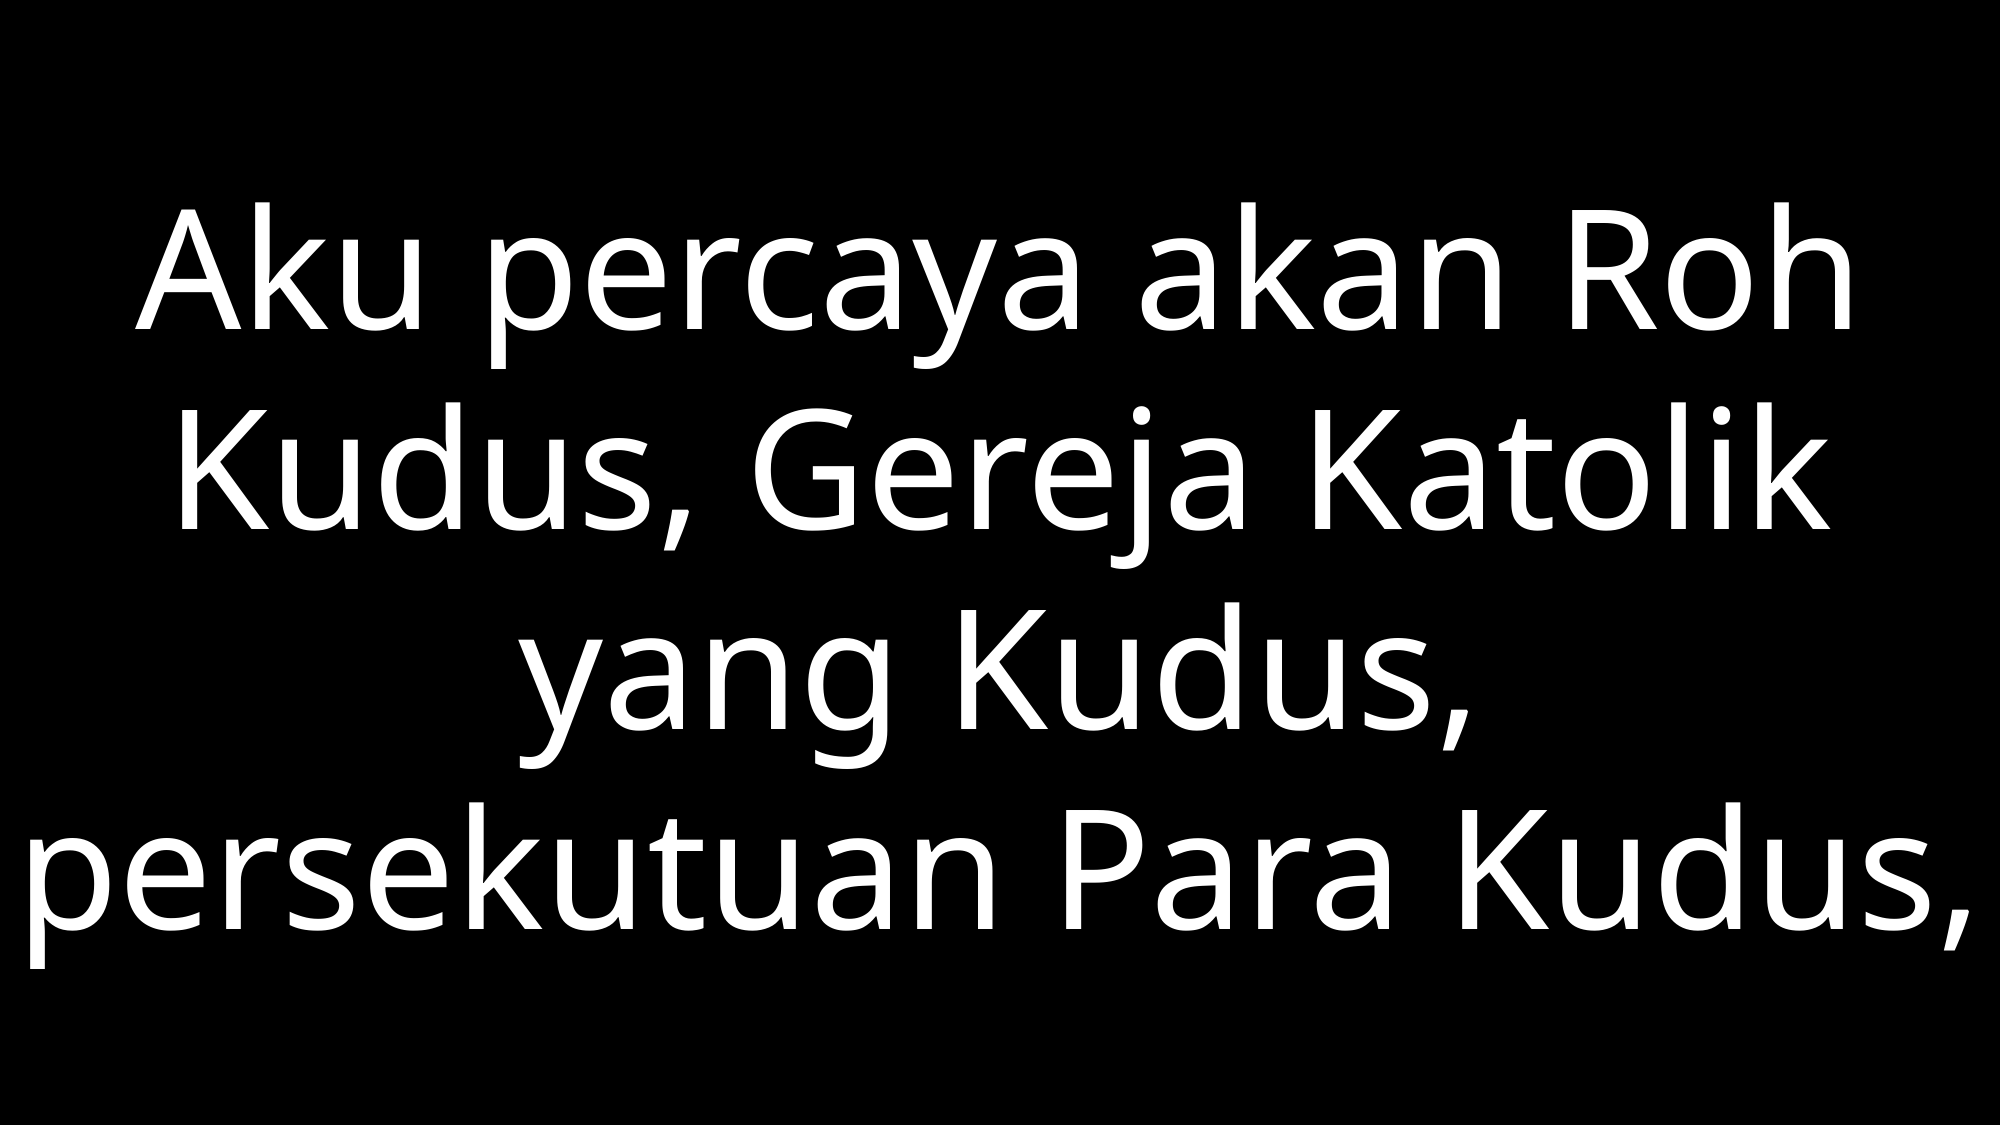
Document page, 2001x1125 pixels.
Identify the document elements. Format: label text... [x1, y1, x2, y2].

list Aku percaya akan Roh Kudus, Gereja Katolik yang Kudus, persekutuan Para Kudus, [0, 218, 2000, 907]
